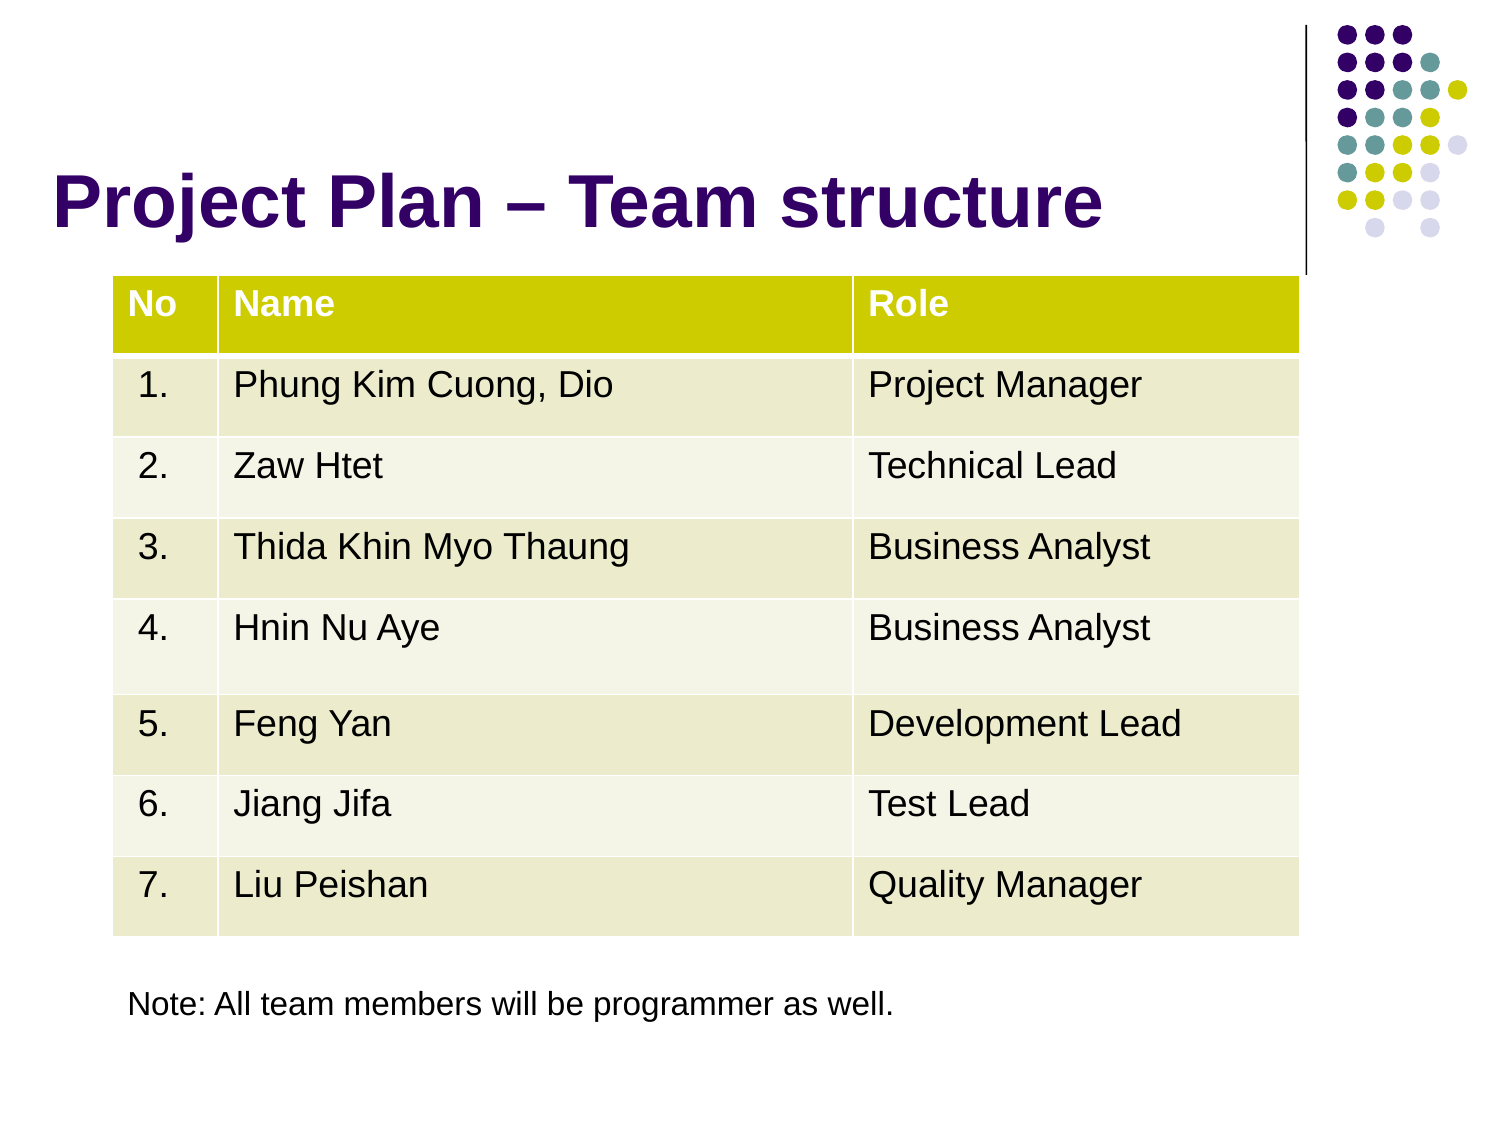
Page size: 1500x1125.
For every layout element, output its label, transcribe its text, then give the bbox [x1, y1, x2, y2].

table_cell Technical Lead [854, 438, 1299, 517]
table_cell 6. [113, 776, 217, 856]
table_cell Development Lead [854, 695, 1299, 775]
text_box Note: All team members will be programmer as well. [110, 973, 1302, 1032]
table_cell Business Analyst [854, 600, 1299, 694]
table_header Role [854, 276, 1299, 353]
table_header Name [219, 276, 852, 353]
table_cell Quality Manager [854, 857, 1299, 936]
table_cell Zaw Htet [219, 438, 852, 517]
table_cell Feng Yan [219, 695, 852, 775]
table_cell Hnin Nu Aye [219, 600, 852, 694]
table_cell Thida Khin Myo Thaung [219, 519, 852, 598]
table_cell 1. [113, 359, 217, 436]
title Project Plan – Team structure [37, 37, 1301, 251]
table_header No [113, 276, 217, 353]
table_cell Project Manager [854, 359, 1299, 436]
table_cell 4. [113, 600, 217, 694]
table_cell Phung Kim Cuong, Dio [219, 359, 852, 436]
table_cell Business Analyst [854, 519, 1299, 598]
table_cell Liu Peishan [219, 857, 852, 936]
table_cell 7. [113, 857, 217, 936]
table_cell 5. [113, 695, 217, 775]
table_cell Jiang Jifa [219, 776, 852, 856]
table_cell 2. [113, 438, 217, 517]
table_cell 3. [113, 519, 217, 598]
table_cell Test Lead [854, 776, 1299, 856]
